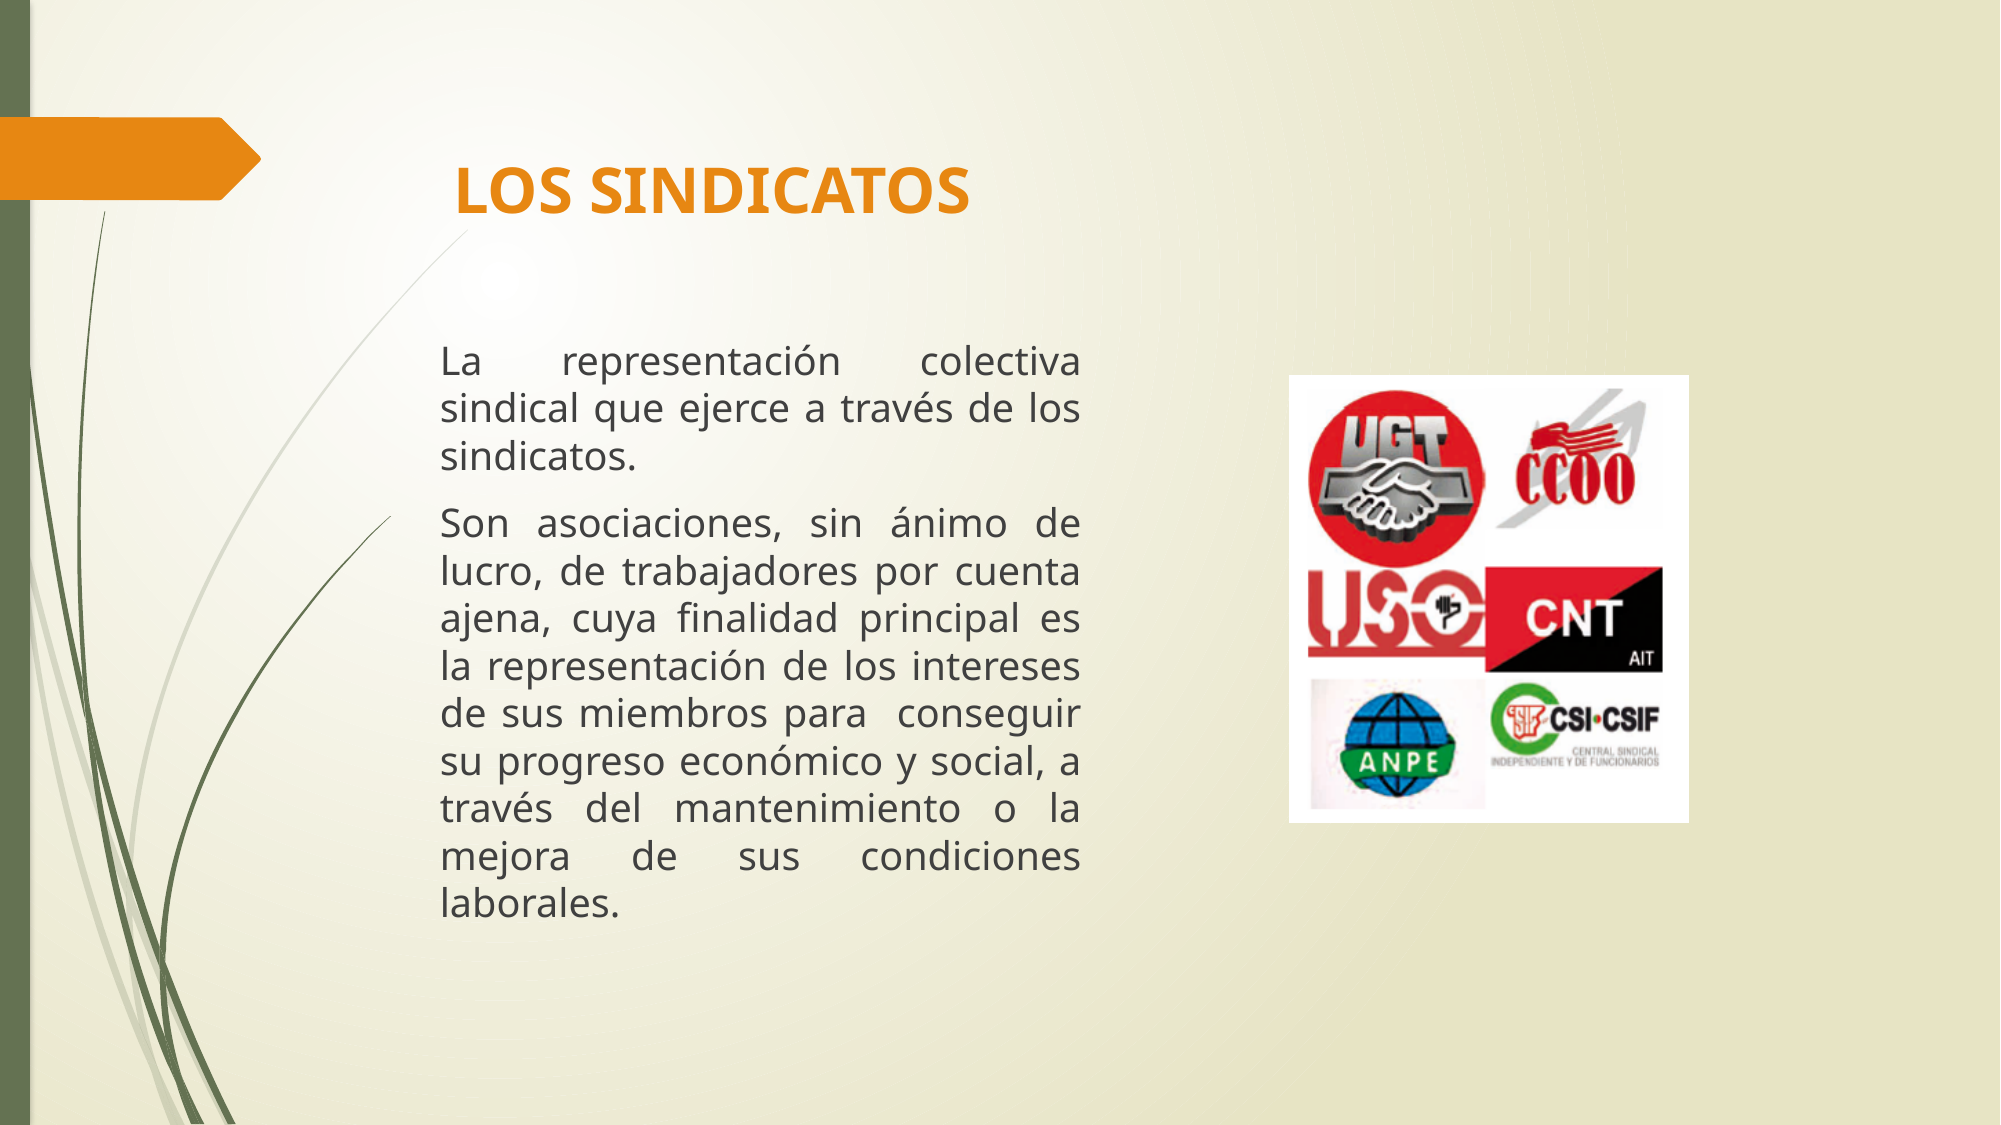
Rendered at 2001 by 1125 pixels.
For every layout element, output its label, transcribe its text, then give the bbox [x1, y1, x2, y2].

title LOS SINDICATOS [424, 73, 1000, 234]
list La representación colectiva sindical que ejerce a través de los sindicatos. Son asociaciones, sin ánimo de lucro, de trabajadores por cuenta ajena, cuya finalidad principal es la representación de los intereses de sus miembros para conseguir su progreso económico y social, a través del mantenimiento o la mejora de sus condiciones laborales. [424, 260, 1098, 938]
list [1289, 375, 1690, 824]
